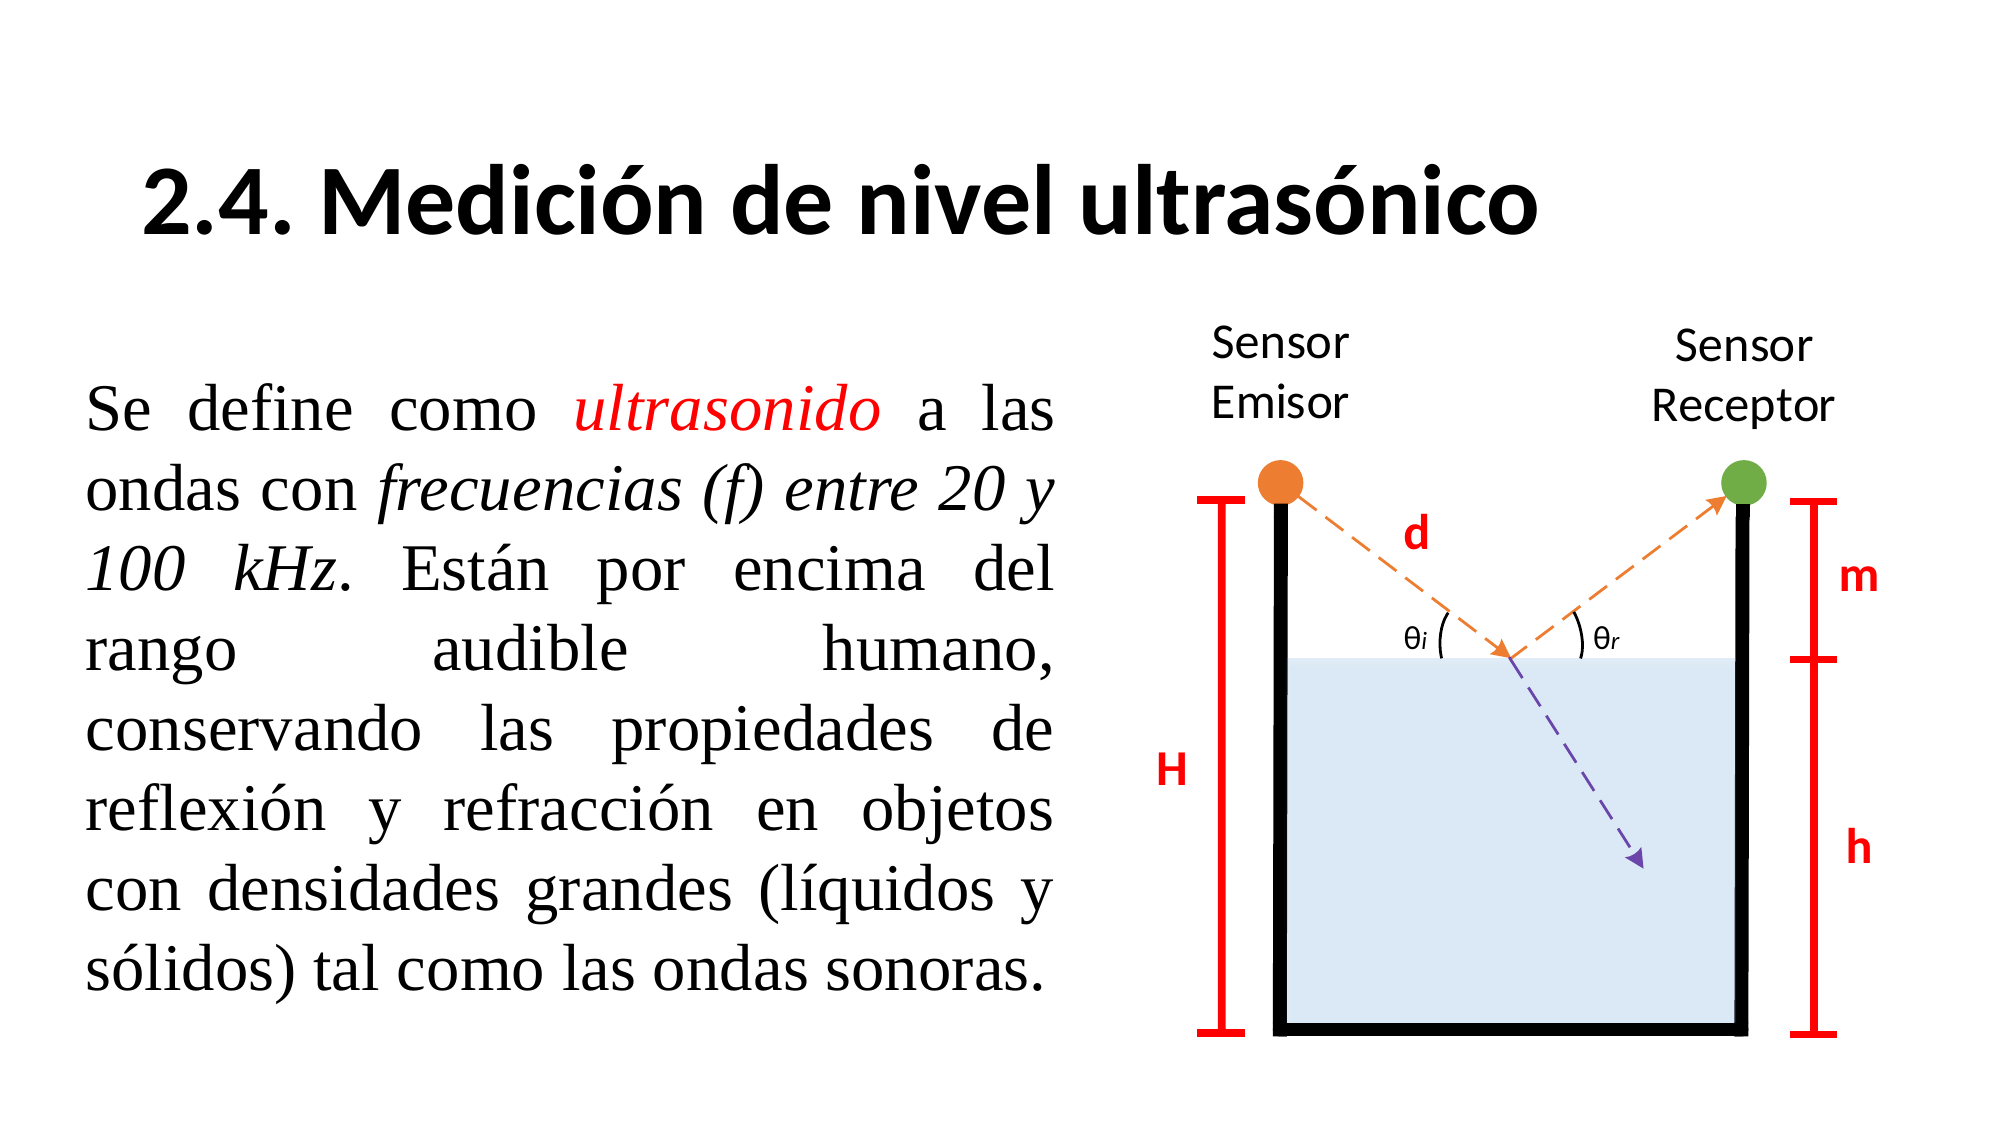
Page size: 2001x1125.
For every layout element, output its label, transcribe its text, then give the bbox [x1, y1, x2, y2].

text_box 2.4. Medición de nivel ultrasónico [126, 126, 1860, 262]
text_box Se define como ultrasonido a las ondas con frecuencias (f) entre 20 y 100 kHz. Están por encima del rango audible humano, conservando las propiedades de reflexión y refracción en objetos con densidades grandes (líquidos y sólidos) tal como las ondas sonoras. [70, 356, 1071, 1012]
picture [1127, 295, 1906, 1040]
